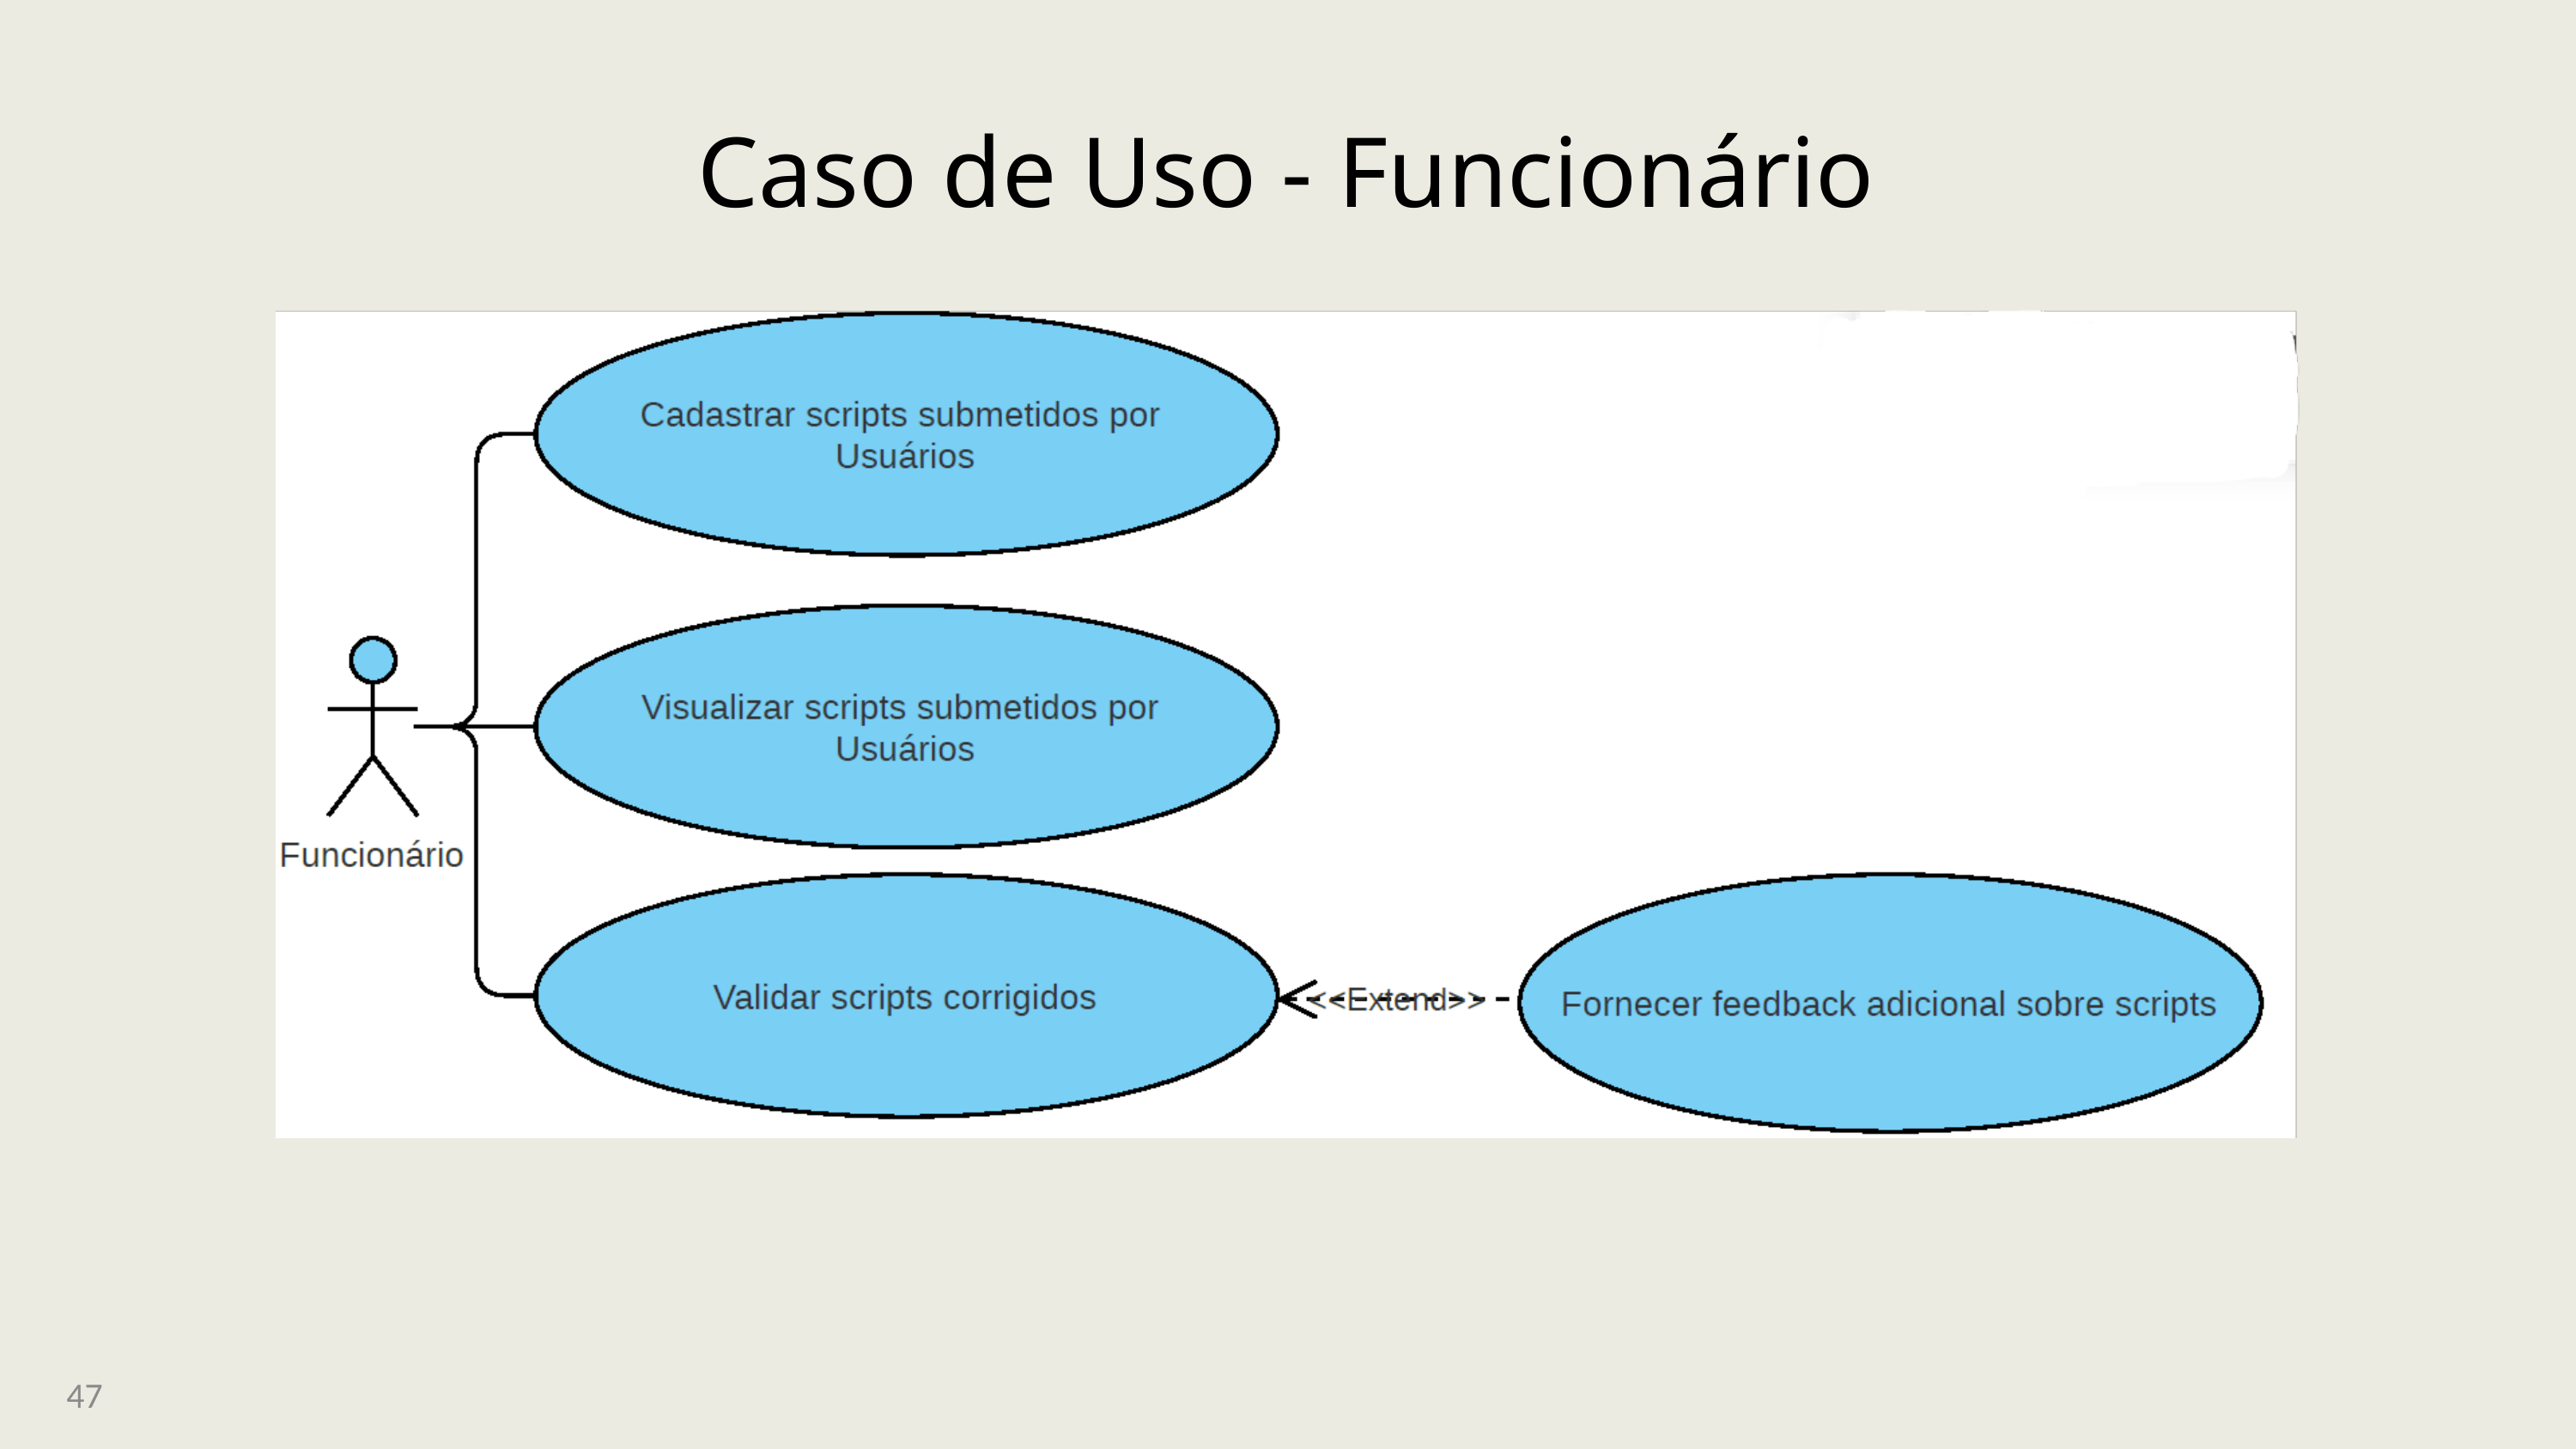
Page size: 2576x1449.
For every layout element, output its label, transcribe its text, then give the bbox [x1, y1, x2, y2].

text_box Caso de Uso - Funcionário [152, 111, 2421, 227]
picture [276, 310, 2300, 1139]
text_box 47 [53, 1367, 355, 1420]
